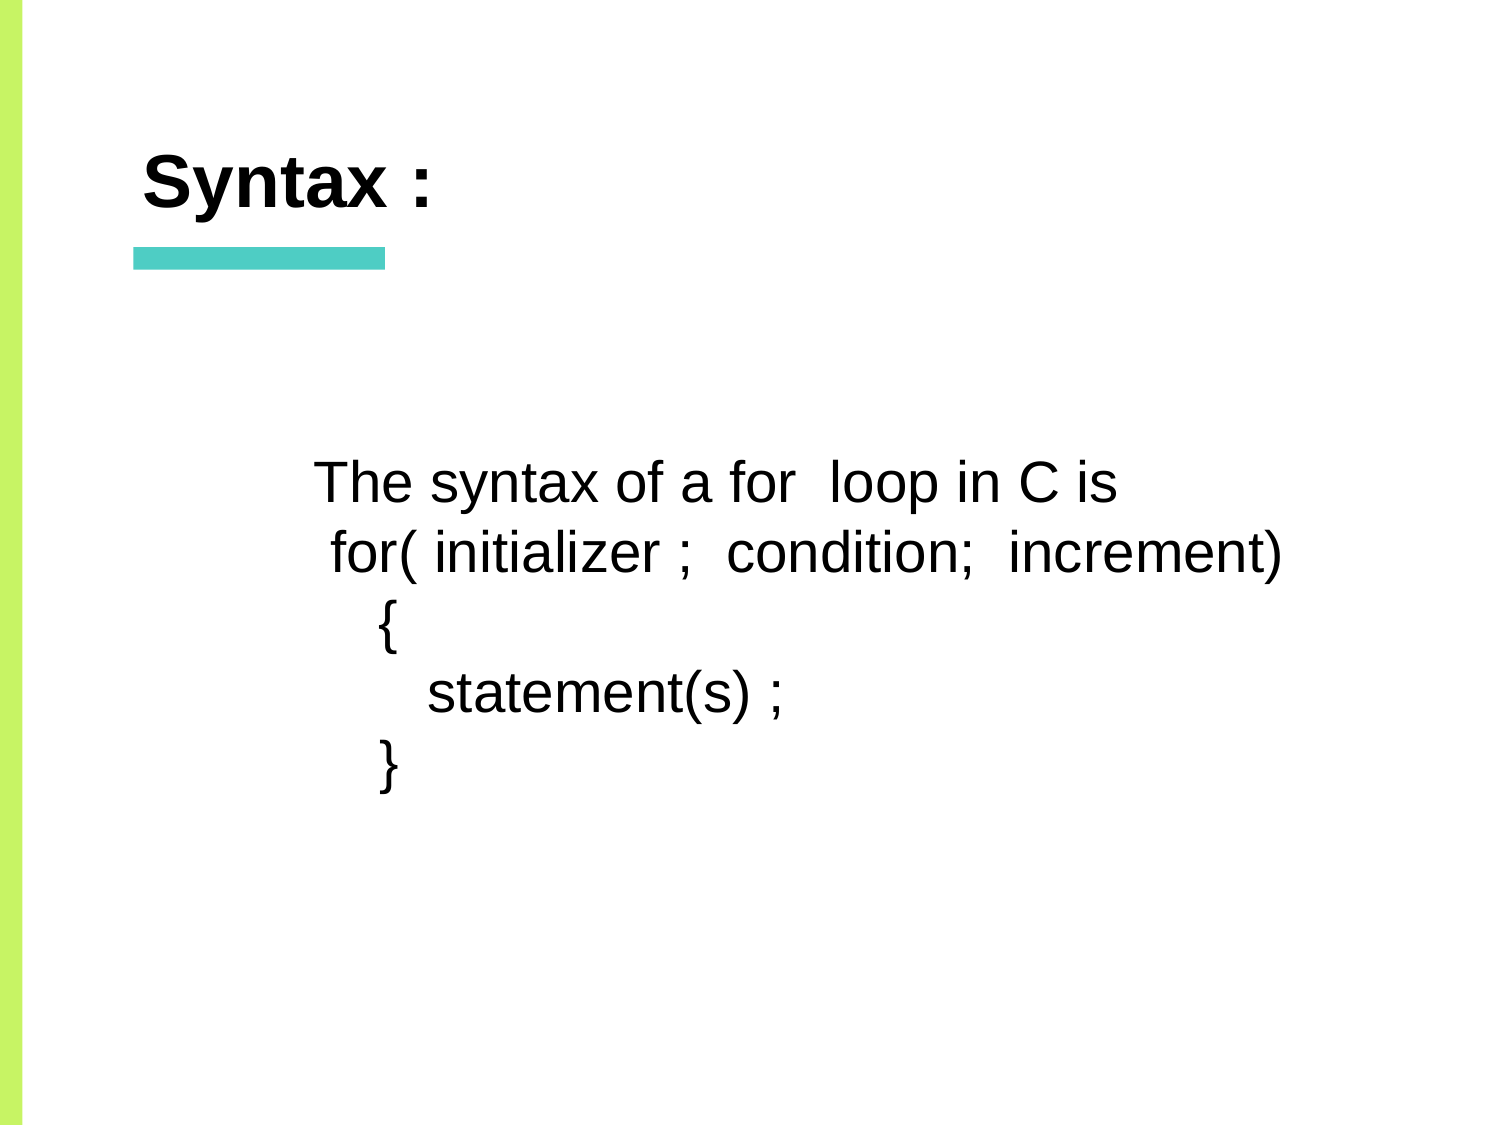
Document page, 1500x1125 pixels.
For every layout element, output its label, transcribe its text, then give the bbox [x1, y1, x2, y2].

text_box The syntax of a for loop in C is for( initializer ; condition; increment) { statement(s) ; } [299, 437, 1500, 872]
text_box Syntax : [127, 125, 471, 230]
